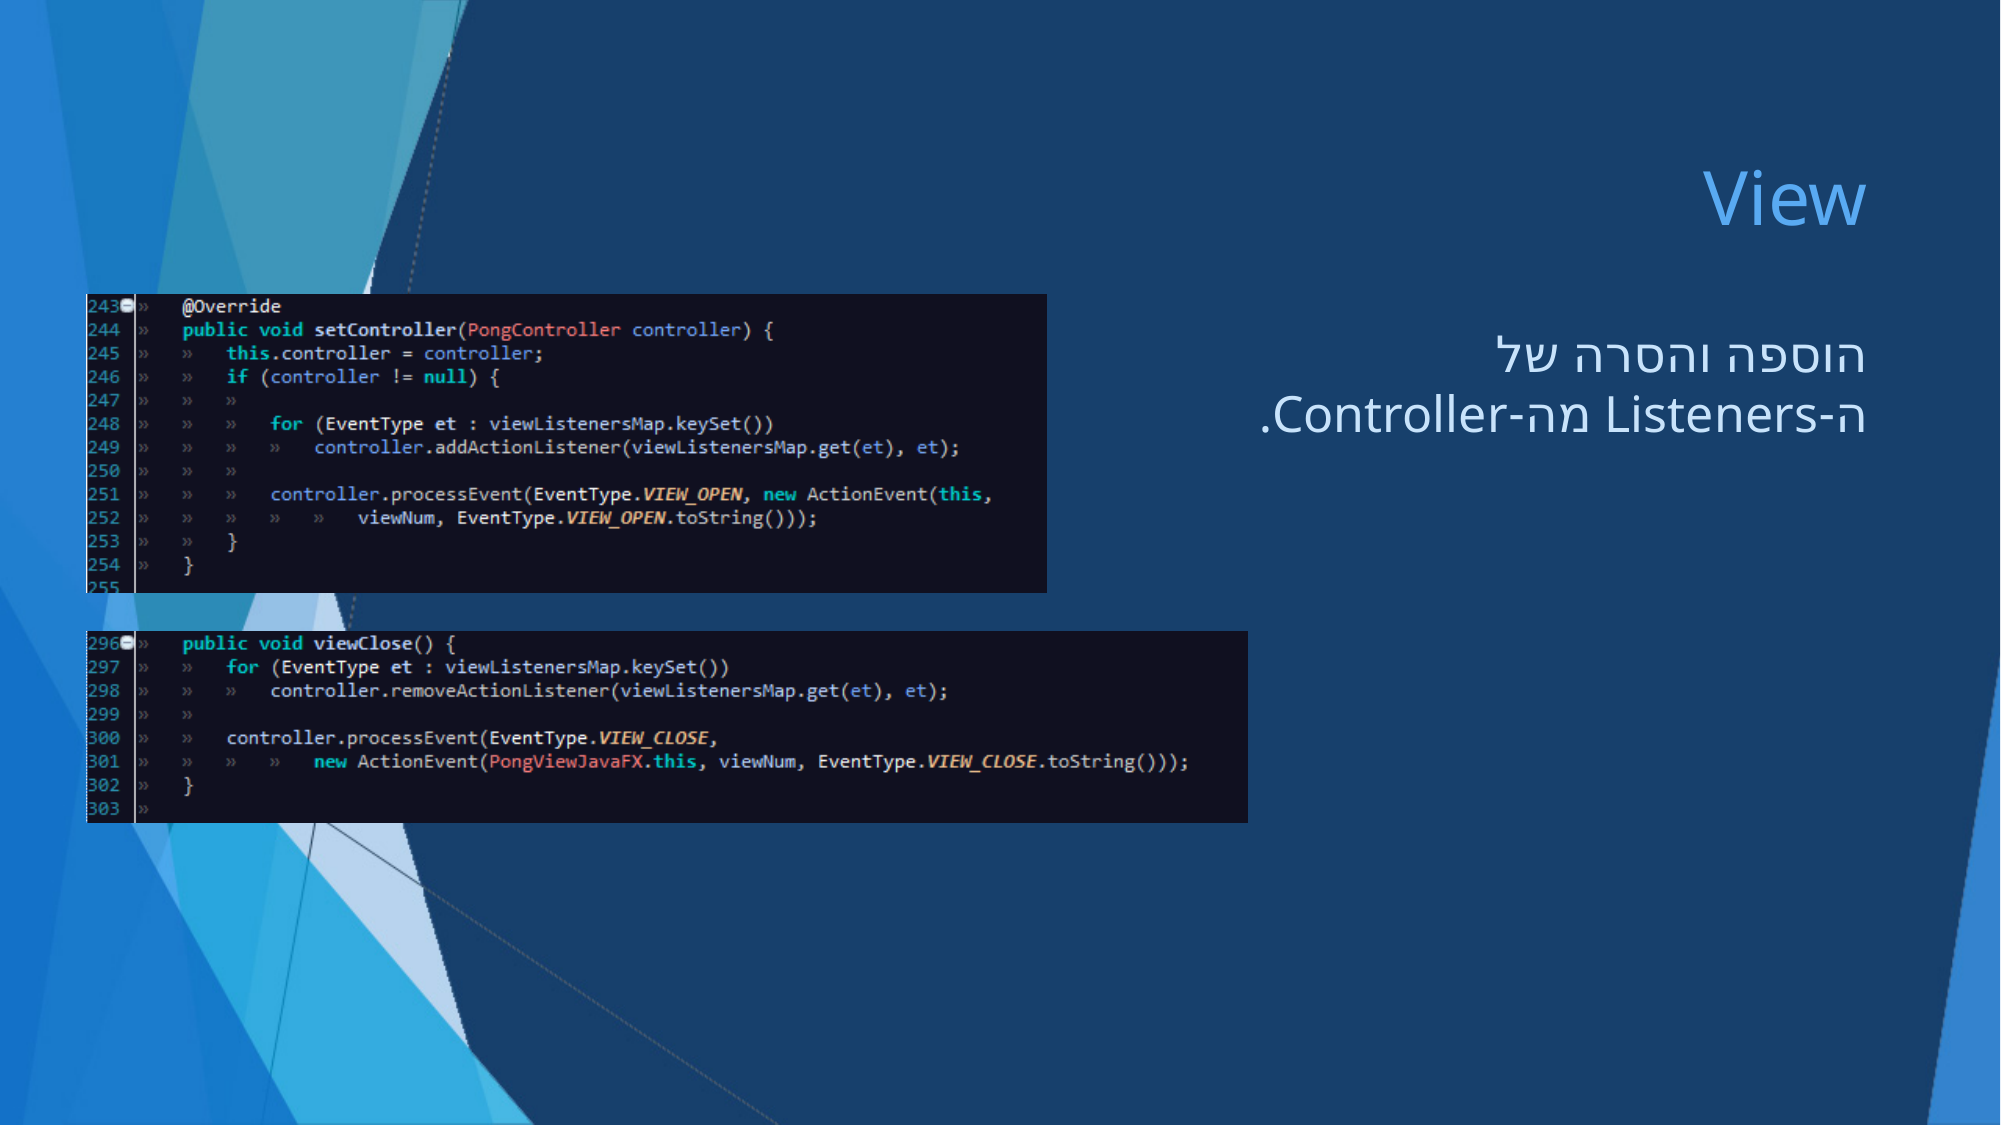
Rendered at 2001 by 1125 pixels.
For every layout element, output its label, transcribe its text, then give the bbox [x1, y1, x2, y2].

picture [0, 0, 2001, 1125]
title View [472, 142, 1883, 295]
list הוספה והסרה של ה-Listeners מה-Controller. [1221, 314, 1883, 980]
